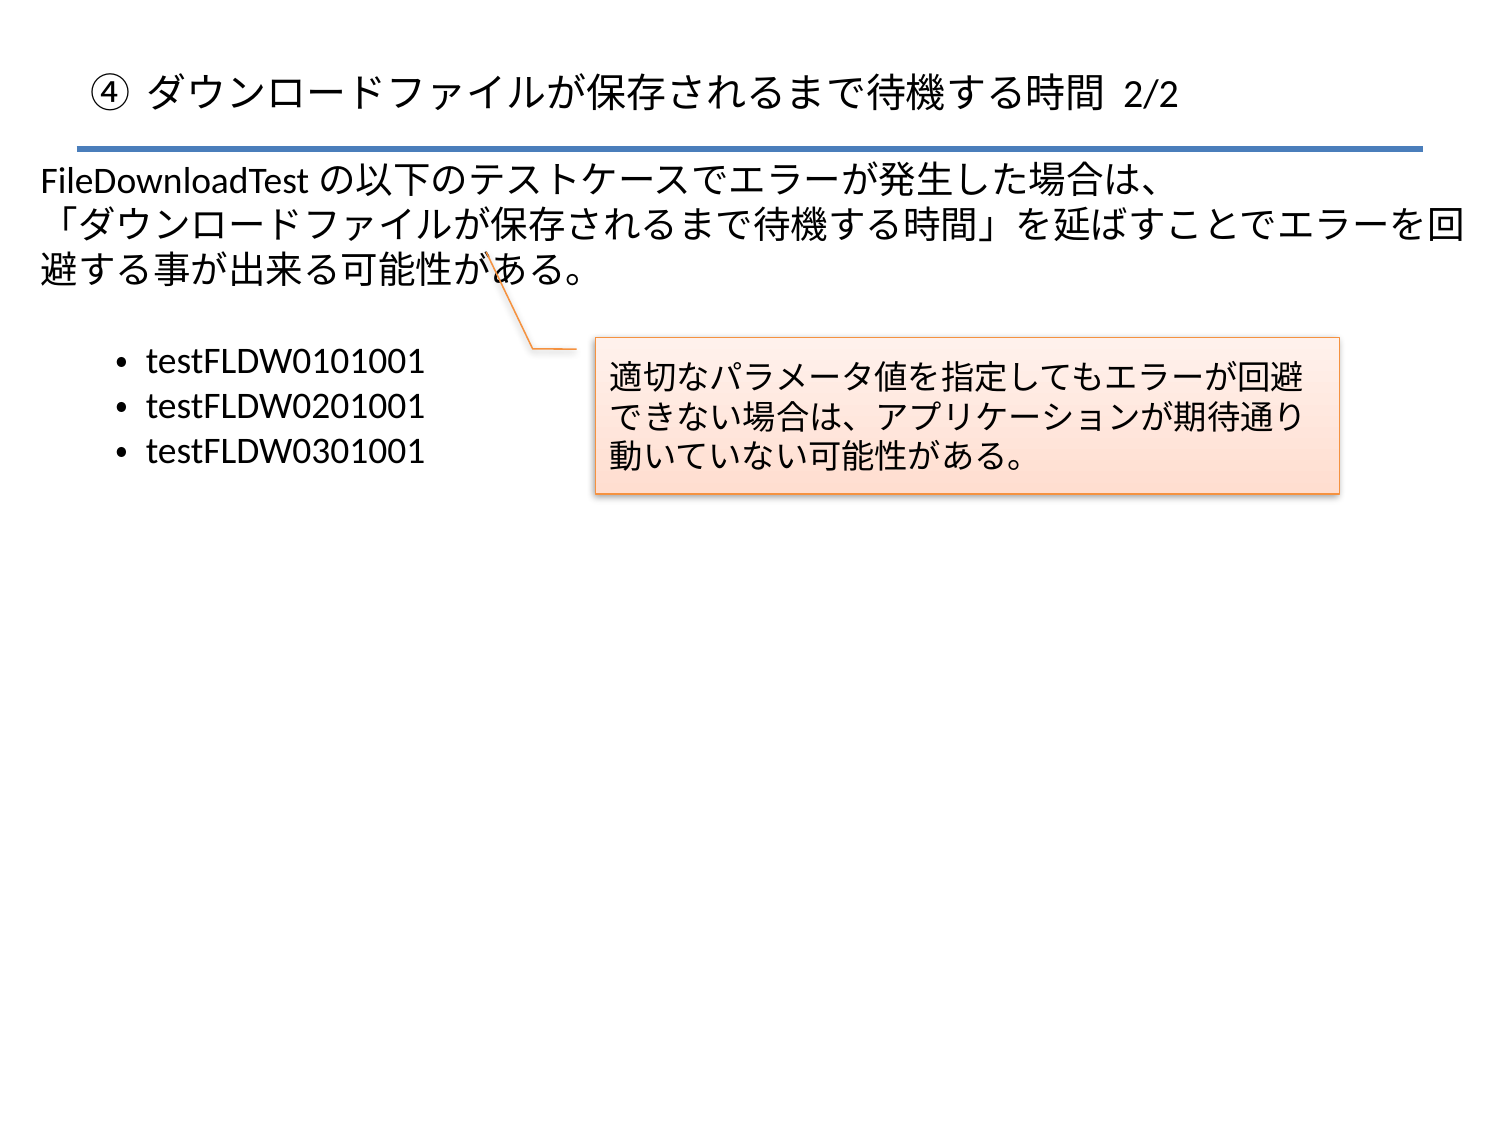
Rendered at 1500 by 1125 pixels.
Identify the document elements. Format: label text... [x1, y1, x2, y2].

title ④ ダウンロードファイルが保存されるまで待機する時間 2/2 [75, 45, 1425, 138]
text_box 適切なパラメータ値を指定してもエラーが回避できない場合は、アプリケーションが期待通り動いていない可能性がある。 [595, 337, 1340, 495]
text_box FileDownloadTestの以下のテストケースでエラーが発生した場合は、 「ダウンロードファイルが保存されるまで待機する時間」を延ばすことでエラーを回避する事が出来る可能性がある。 ・ testFLDW0101001 ・ testFLDW0201001 ・ testFLDW0301001 [25, 148, 1487, 524]
text_box 適切なパラメータ値を指定してもエラーが回避できない場合は、アプリケーションが期待通り動いていない可能性がある。 [485, 251, 577, 350]
